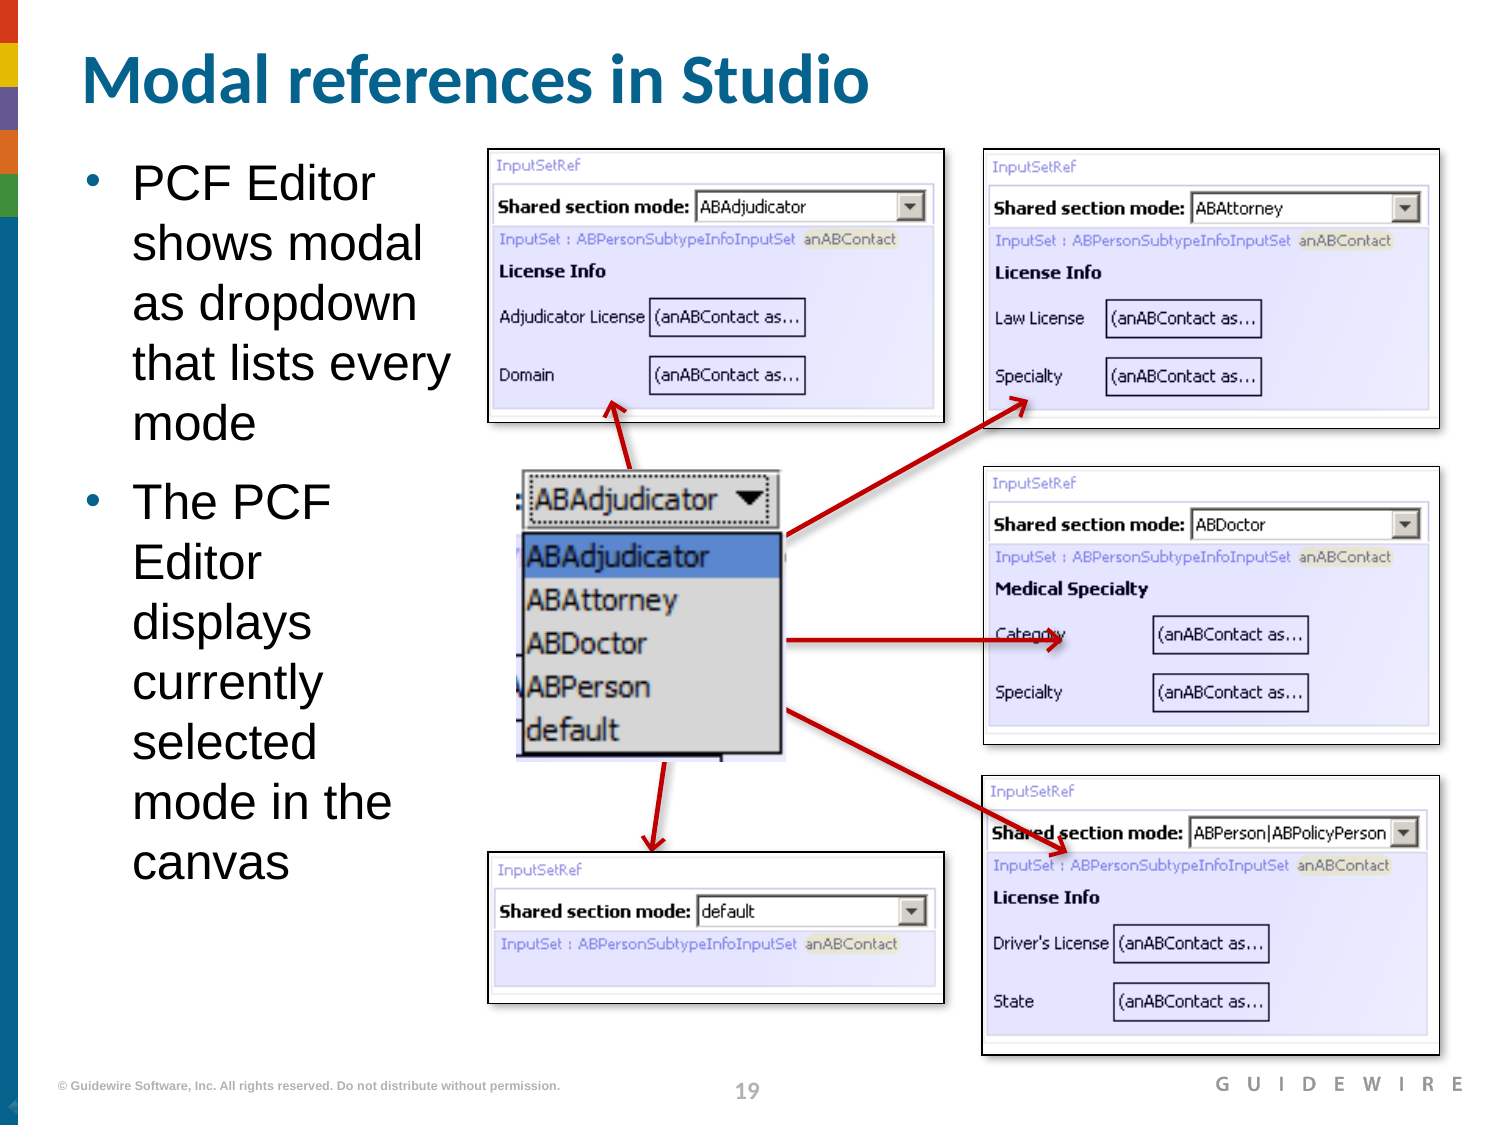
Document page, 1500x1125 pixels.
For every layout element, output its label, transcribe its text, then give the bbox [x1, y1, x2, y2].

list PCF Editor shows modal as dropdown that lists every mode The PCF Editor displays currently selected mode in the canvas [85, 149, 457, 1050]
picture [488, 149, 944, 422]
picture [488, 852, 944, 1003]
picture [10, 1101, 18, 1111]
picture [0, 0, 18, 216]
picture [983, 149, 1439, 429]
picture [982, 775, 1439, 1055]
picture [515, 469, 787, 762]
picture [983, 466, 1439, 744]
picture [1215, 1073, 1480, 1096]
title Modal references in Studio [81, 19, 1446, 142]
